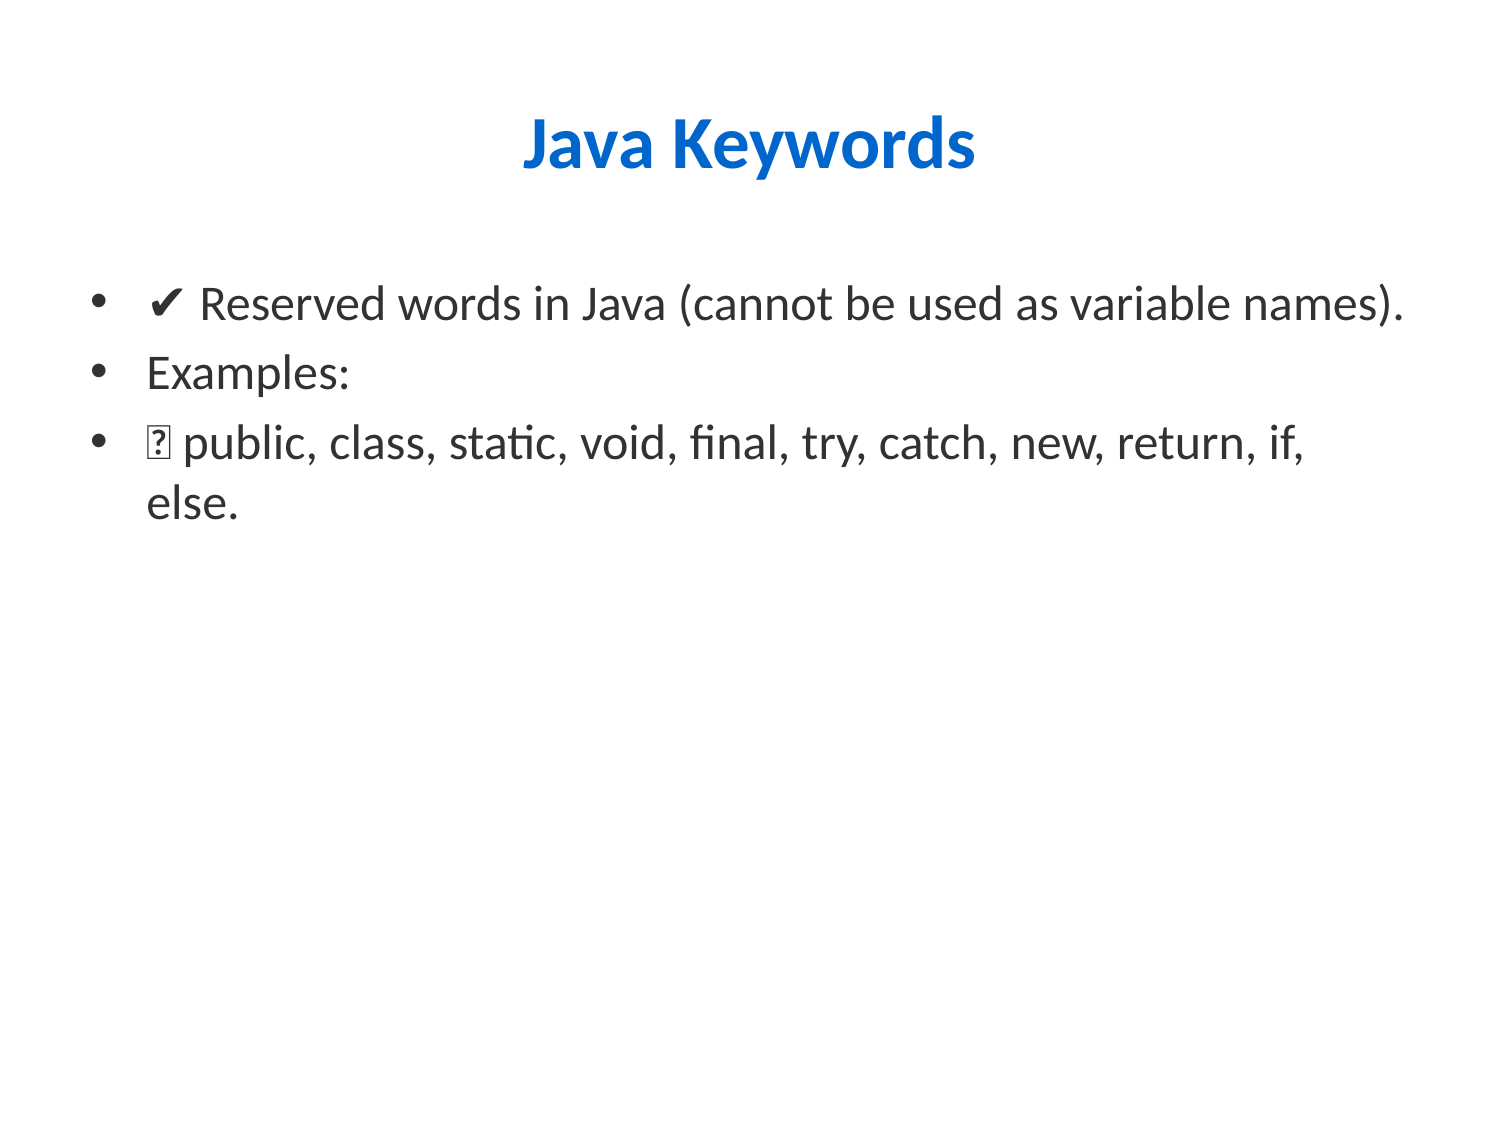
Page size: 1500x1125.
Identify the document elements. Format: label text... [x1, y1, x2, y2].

title Java Keywords [75, 45, 1425, 233]
list ✔ Reserved words in Java (cannot be used as variable names). Examples: 🔹 public, class, static, void, final, try, catch, new, return, if, else. [75, 262, 1425, 1005]
